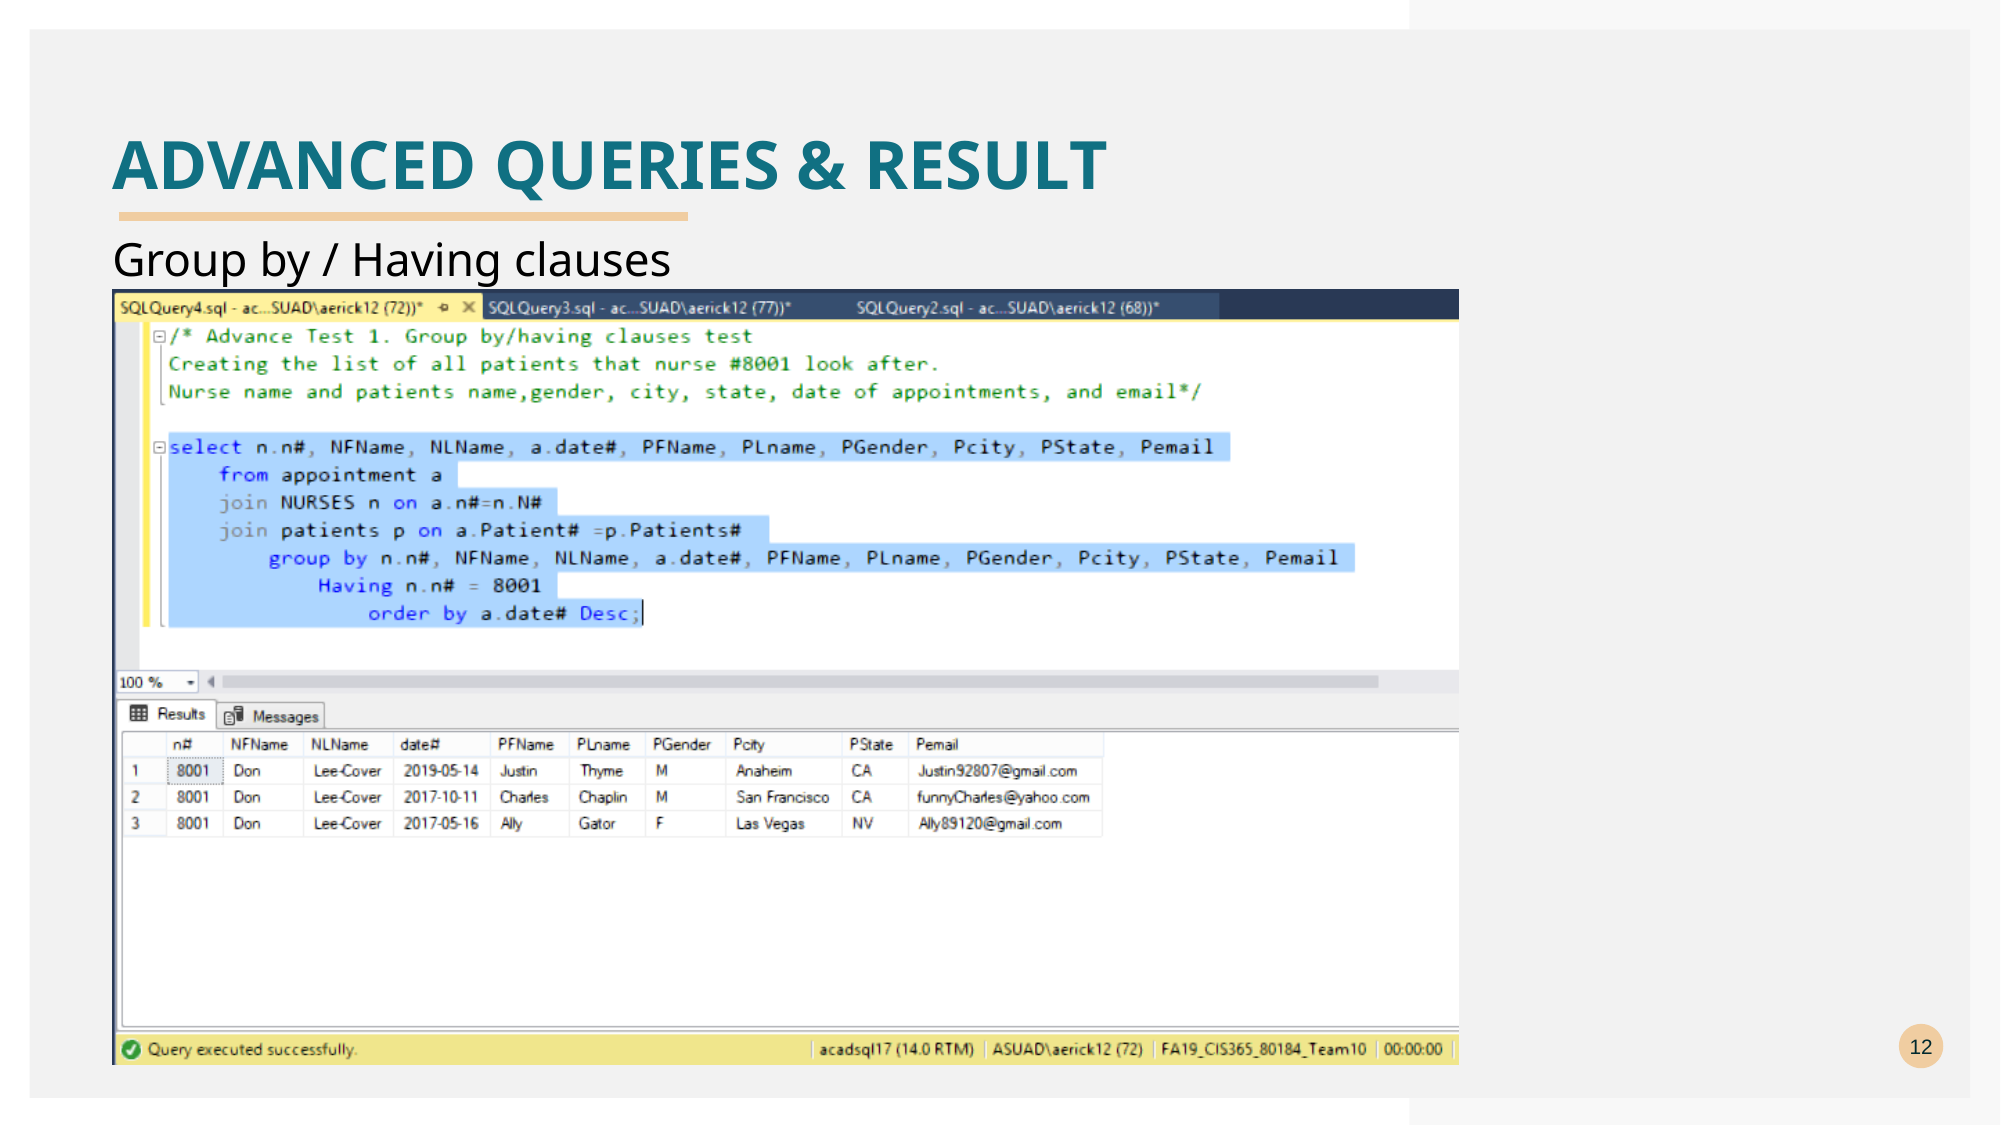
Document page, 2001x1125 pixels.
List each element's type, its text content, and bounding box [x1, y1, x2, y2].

picture [111, 289, 1460, 1065]
title ADVANCED QUERIES & RESULT [112, 132, 1353, 194]
list Group by / Having clauses [112, 230, 1353, 288]
slide_number ‹#› [1898, 1023, 1944, 1069]
